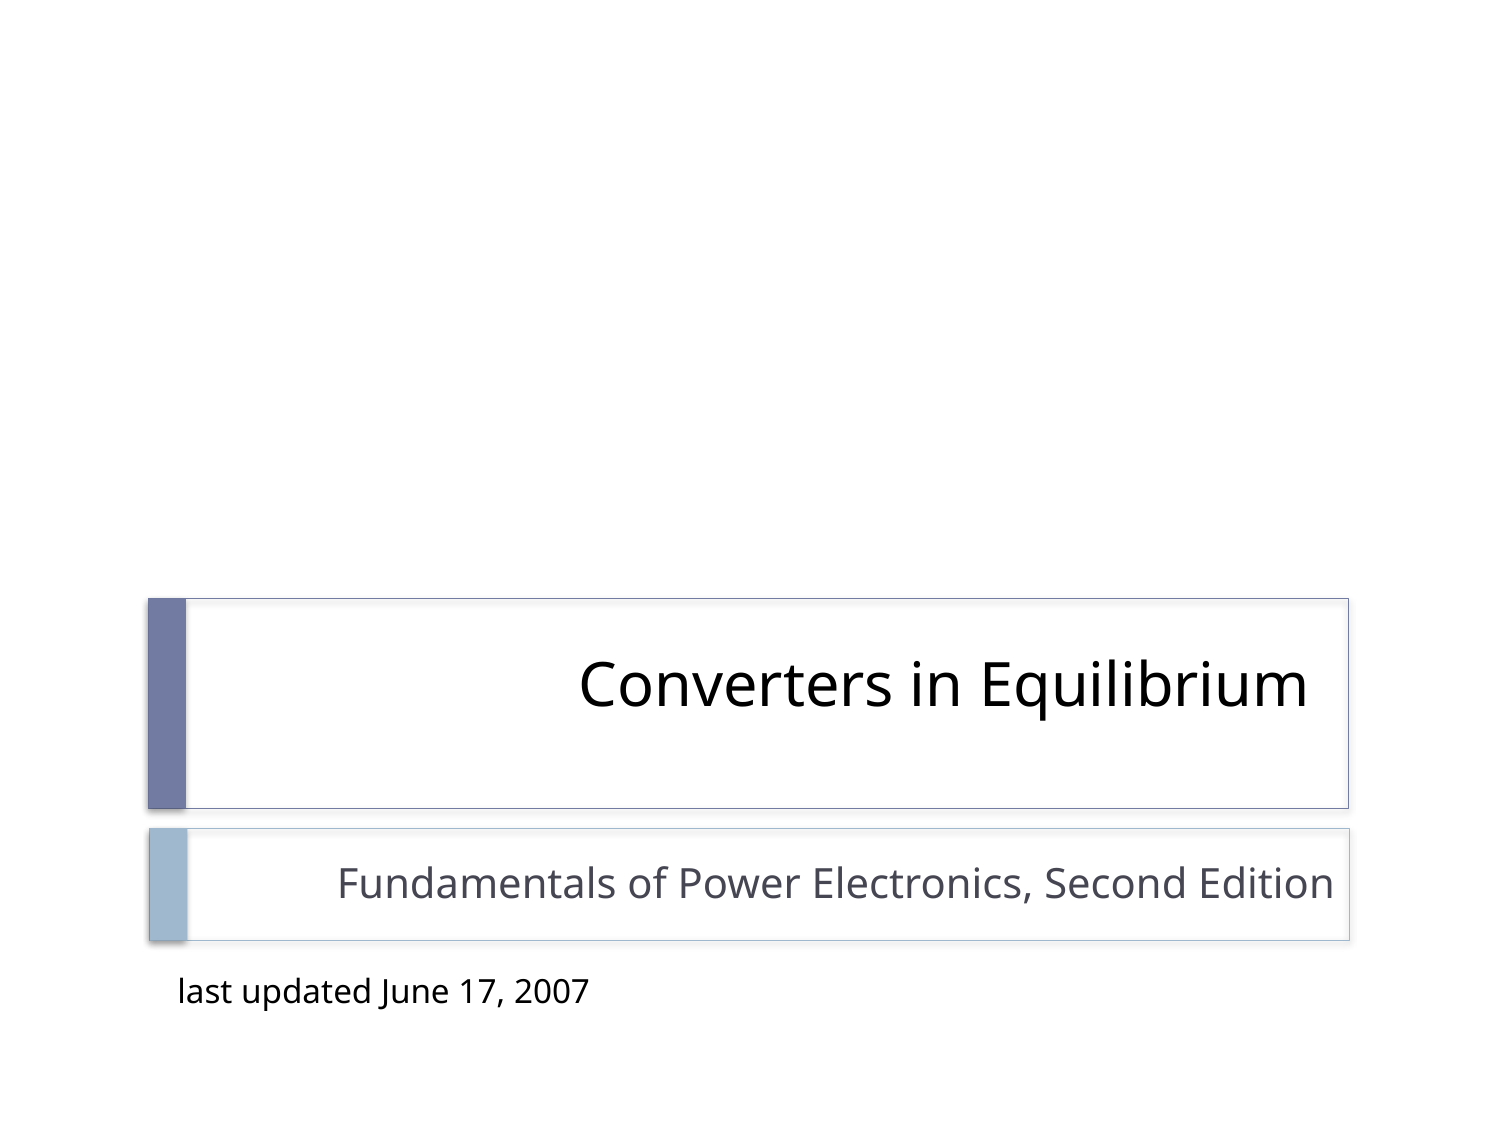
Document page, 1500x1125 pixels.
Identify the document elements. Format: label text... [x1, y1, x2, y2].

title Converters in Equilibrium [200, 637, 1325, 800]
text_box last updated June 17, 2007 [162, 962, 1363, 1018]
subtitle Fundamentals of Power Electronics, Second Edition [200, 849, 1350, 938]
